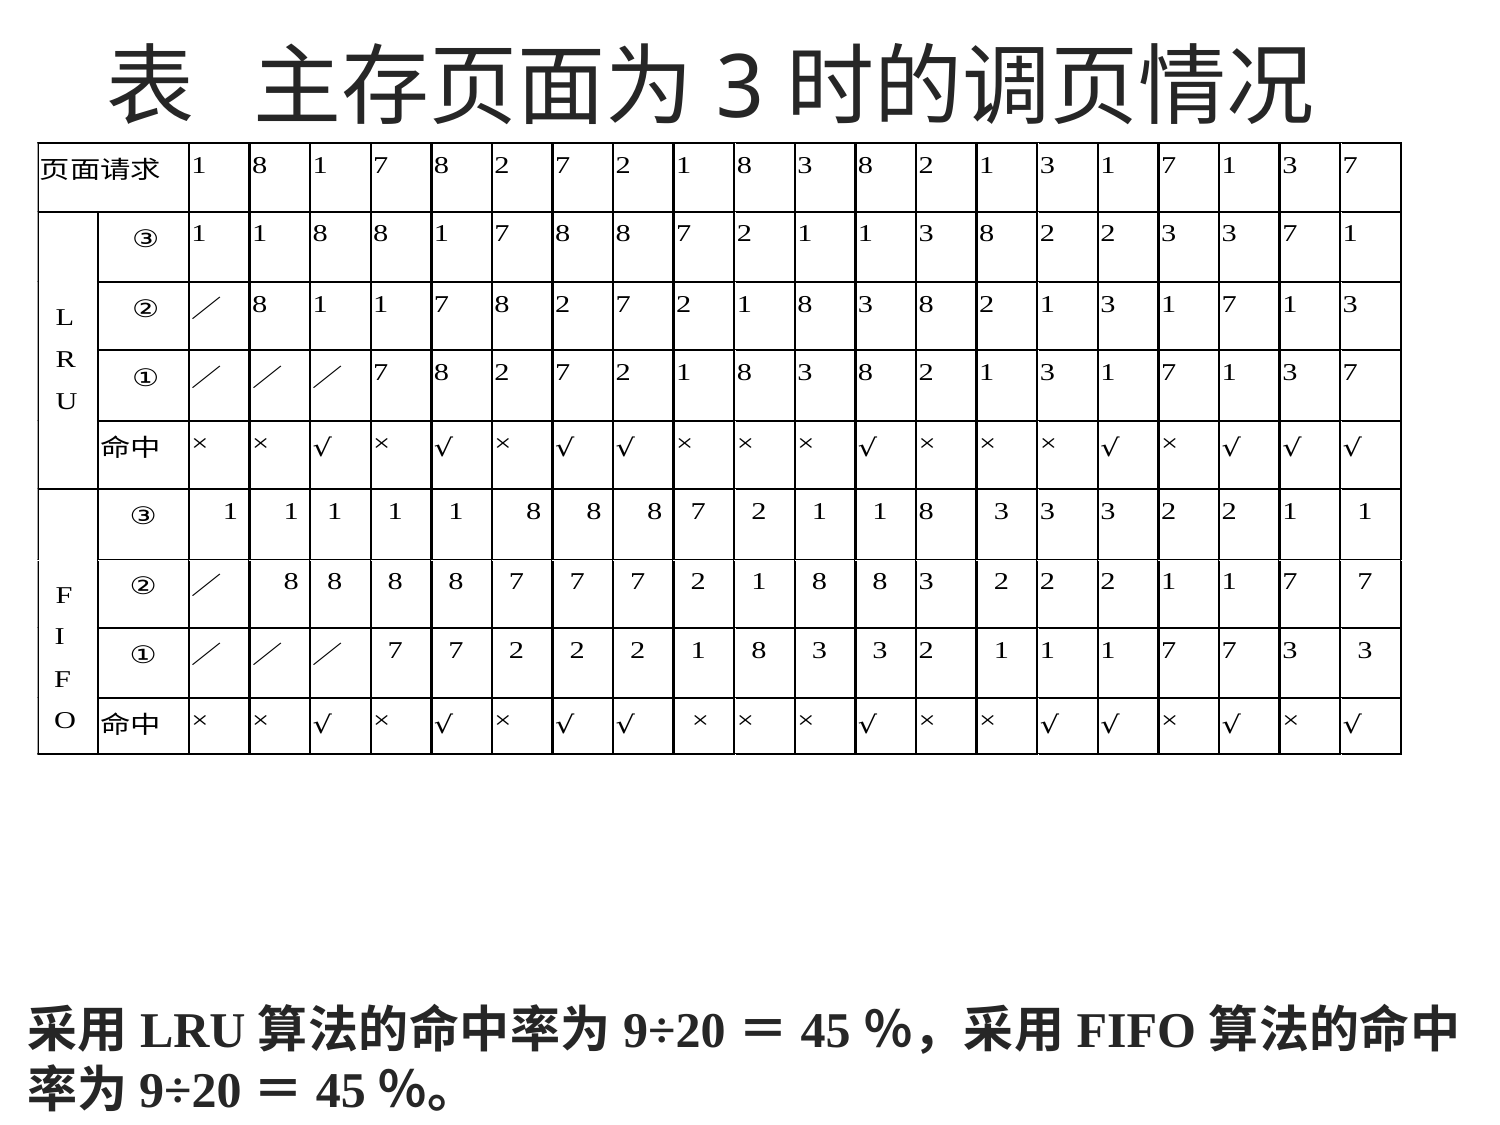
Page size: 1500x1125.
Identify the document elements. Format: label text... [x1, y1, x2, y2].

title 表 主存页面为3时的调页情况 [88, 16, 1353, 98]
text_box 采用LRU算法的命中率为9÷20＝45％，采用FIFO算法的命中率为9÷20＝45％。 [12, 990, 1475, 1125]
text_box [37, 99, 1463, 976]
